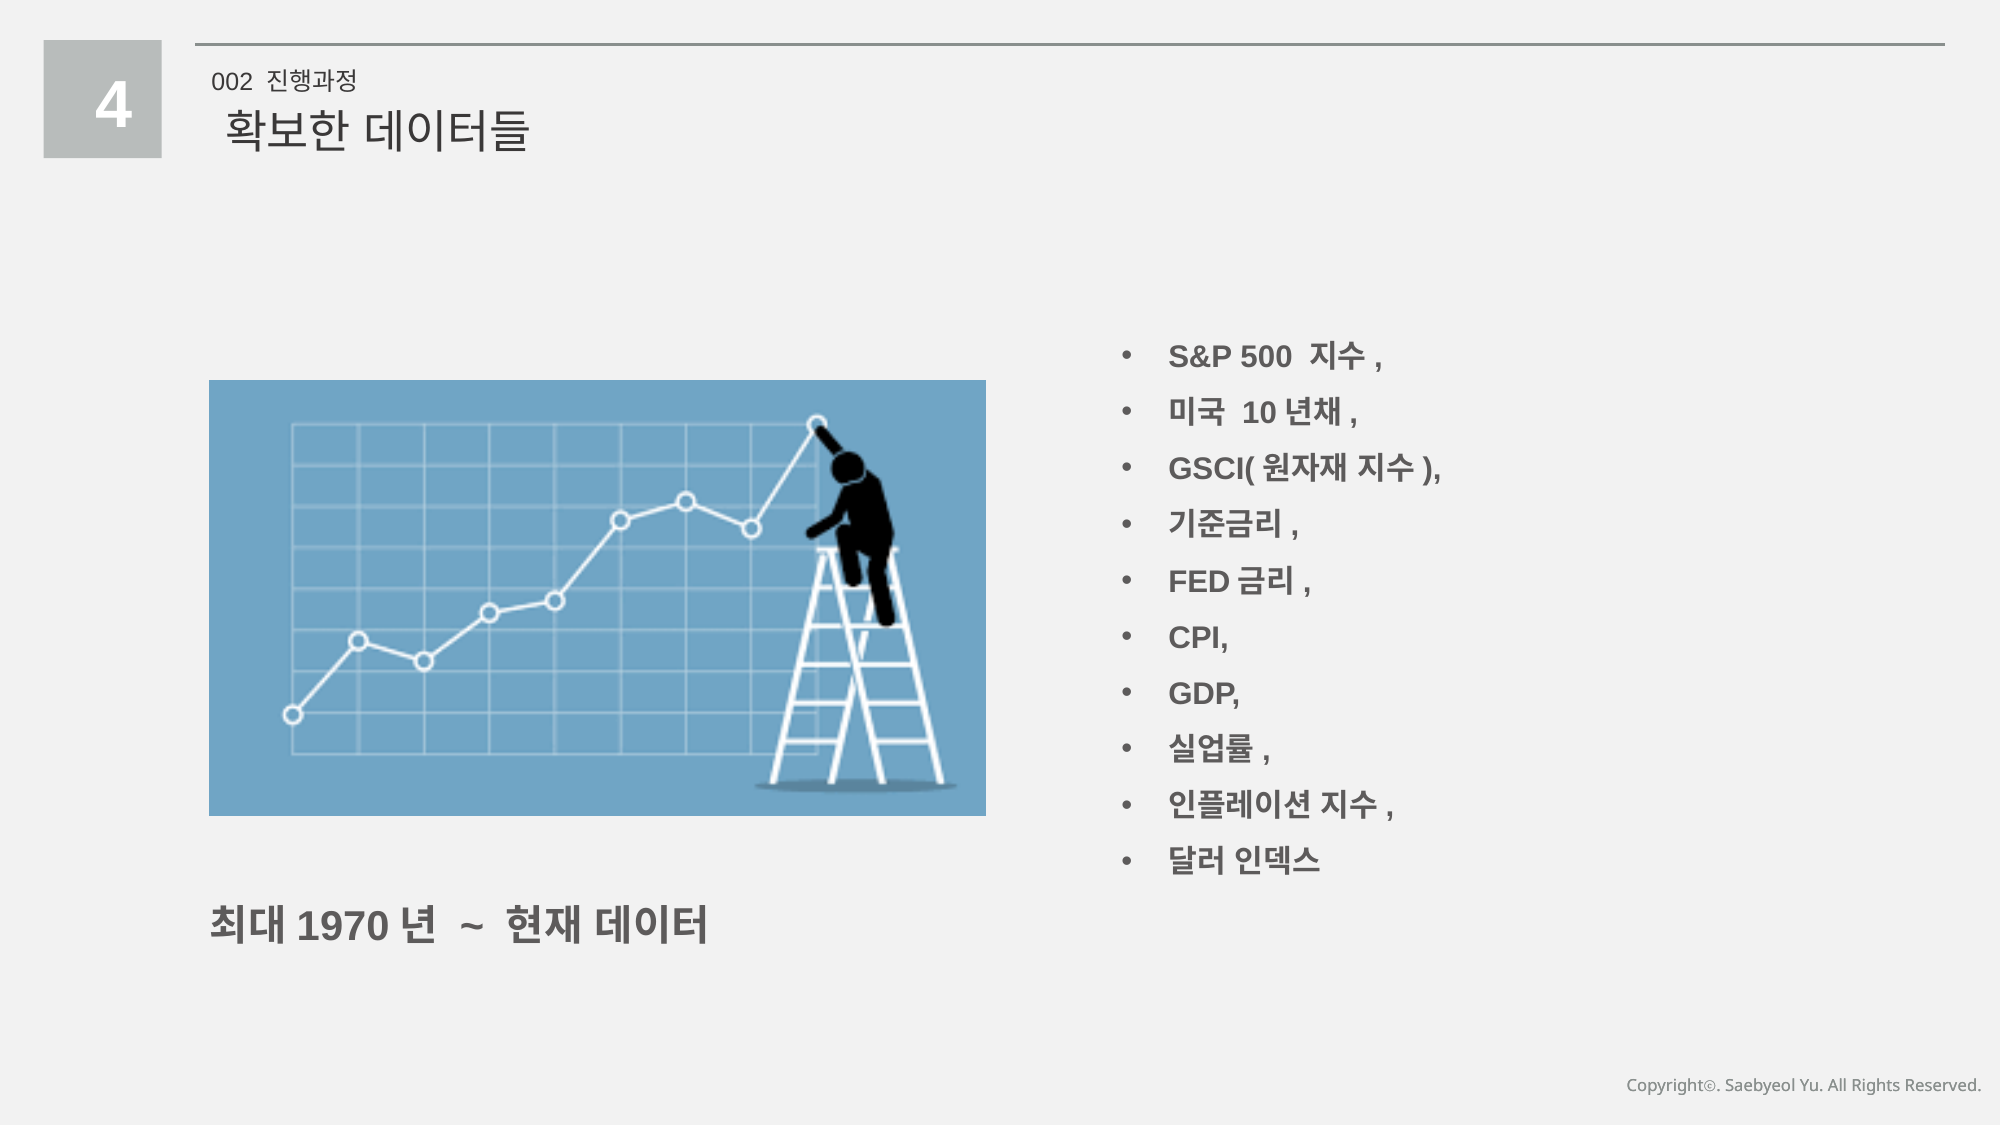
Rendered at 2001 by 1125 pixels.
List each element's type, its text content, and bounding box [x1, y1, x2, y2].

text_box S&P 500 지수, 미국 10년채, GSCI(원자재 지수), 기준금리, FED금리, CPI, GDP, 실업률, 인플레이션 지수, 달러 인덱스 [1106, 310, 1734, 887]
text_box Copyrightⓒ. Saebyeol Yu. All Rights Reserved. [1611, 1067, 1998, 1102]
picture [209, 380, 986, 816]
text_box [42, 39, 163, 159]
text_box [194, 57, 563, 167]
text_box 4 [80, 52, 123, 148]
text_box 최대1970년 ~ 현재 데이터 [194, 866, 822, 956]
